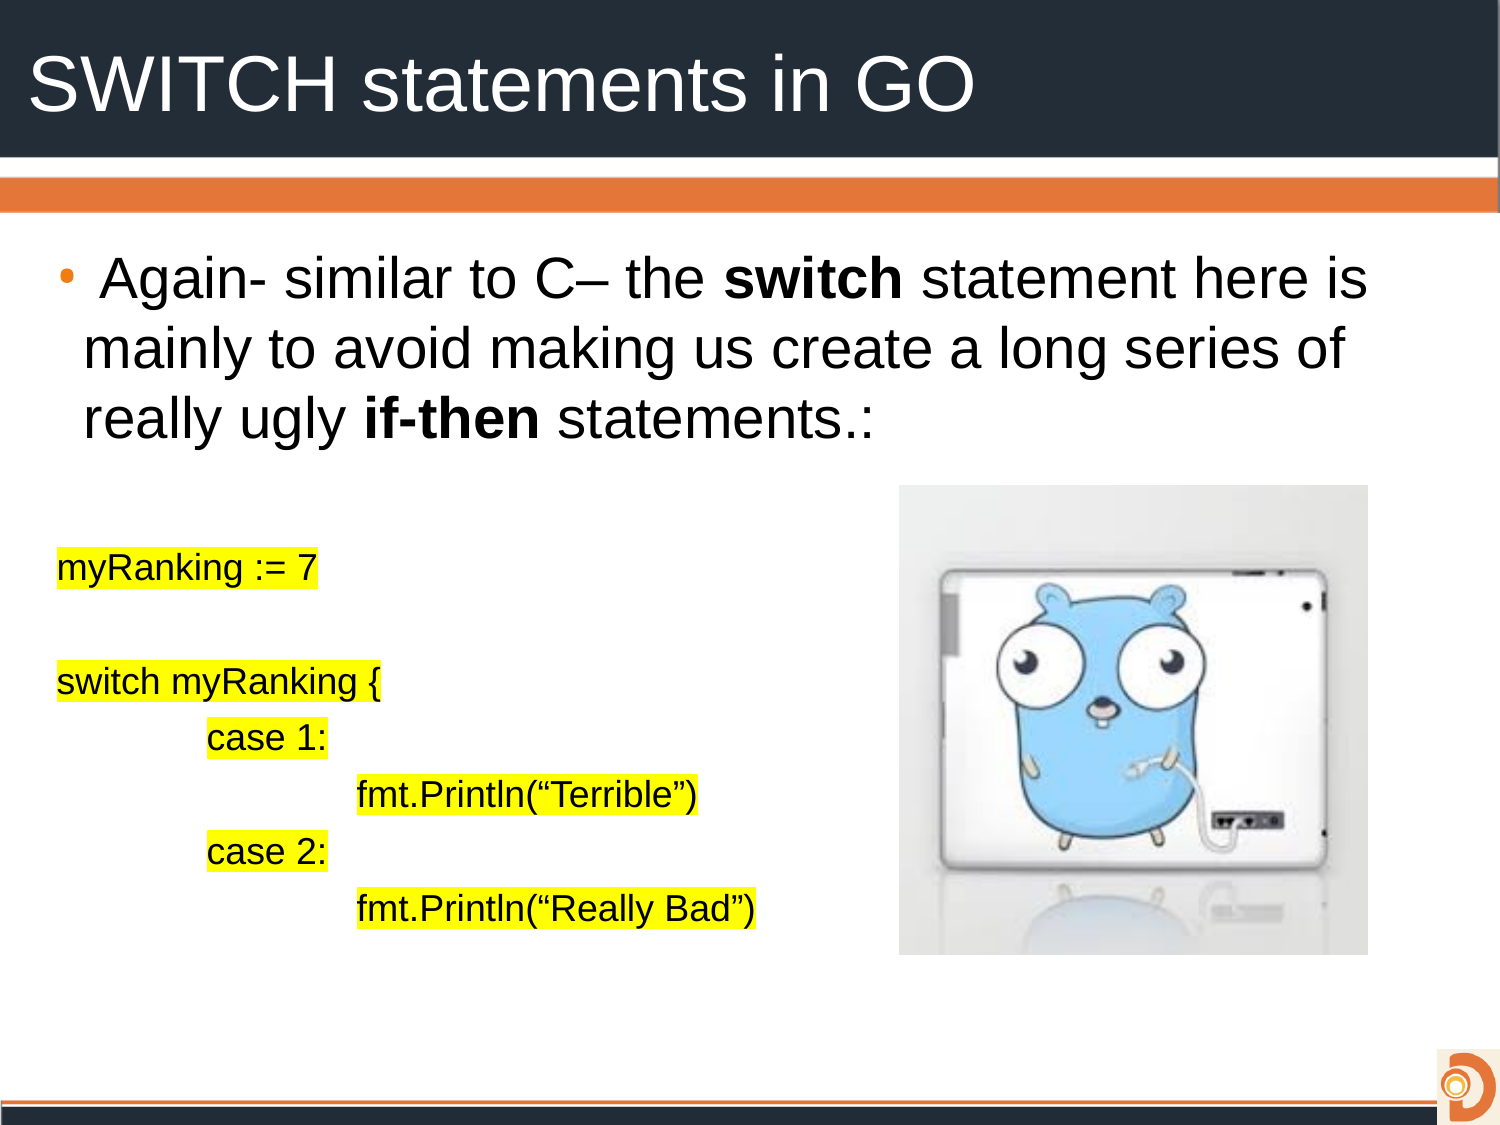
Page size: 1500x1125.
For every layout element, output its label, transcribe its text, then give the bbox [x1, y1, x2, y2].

picture [898, 485, 1369, 955]
list Again- similar to C– the switch statement here is mainly to avoid making us create a long series of really ugly if-then statements.: myRanking := 7 switch myRanking { case 1: fmt.Println(“Terrible”) case 2: fmt.Println(“Really Bad”) [12, 224, 1488, 1050]
picture [0, 0, 1500, 213]
title SWITCH statements in GO [12, 24, 1488, 136]
picture [2, 1049, 1500, 1125]
